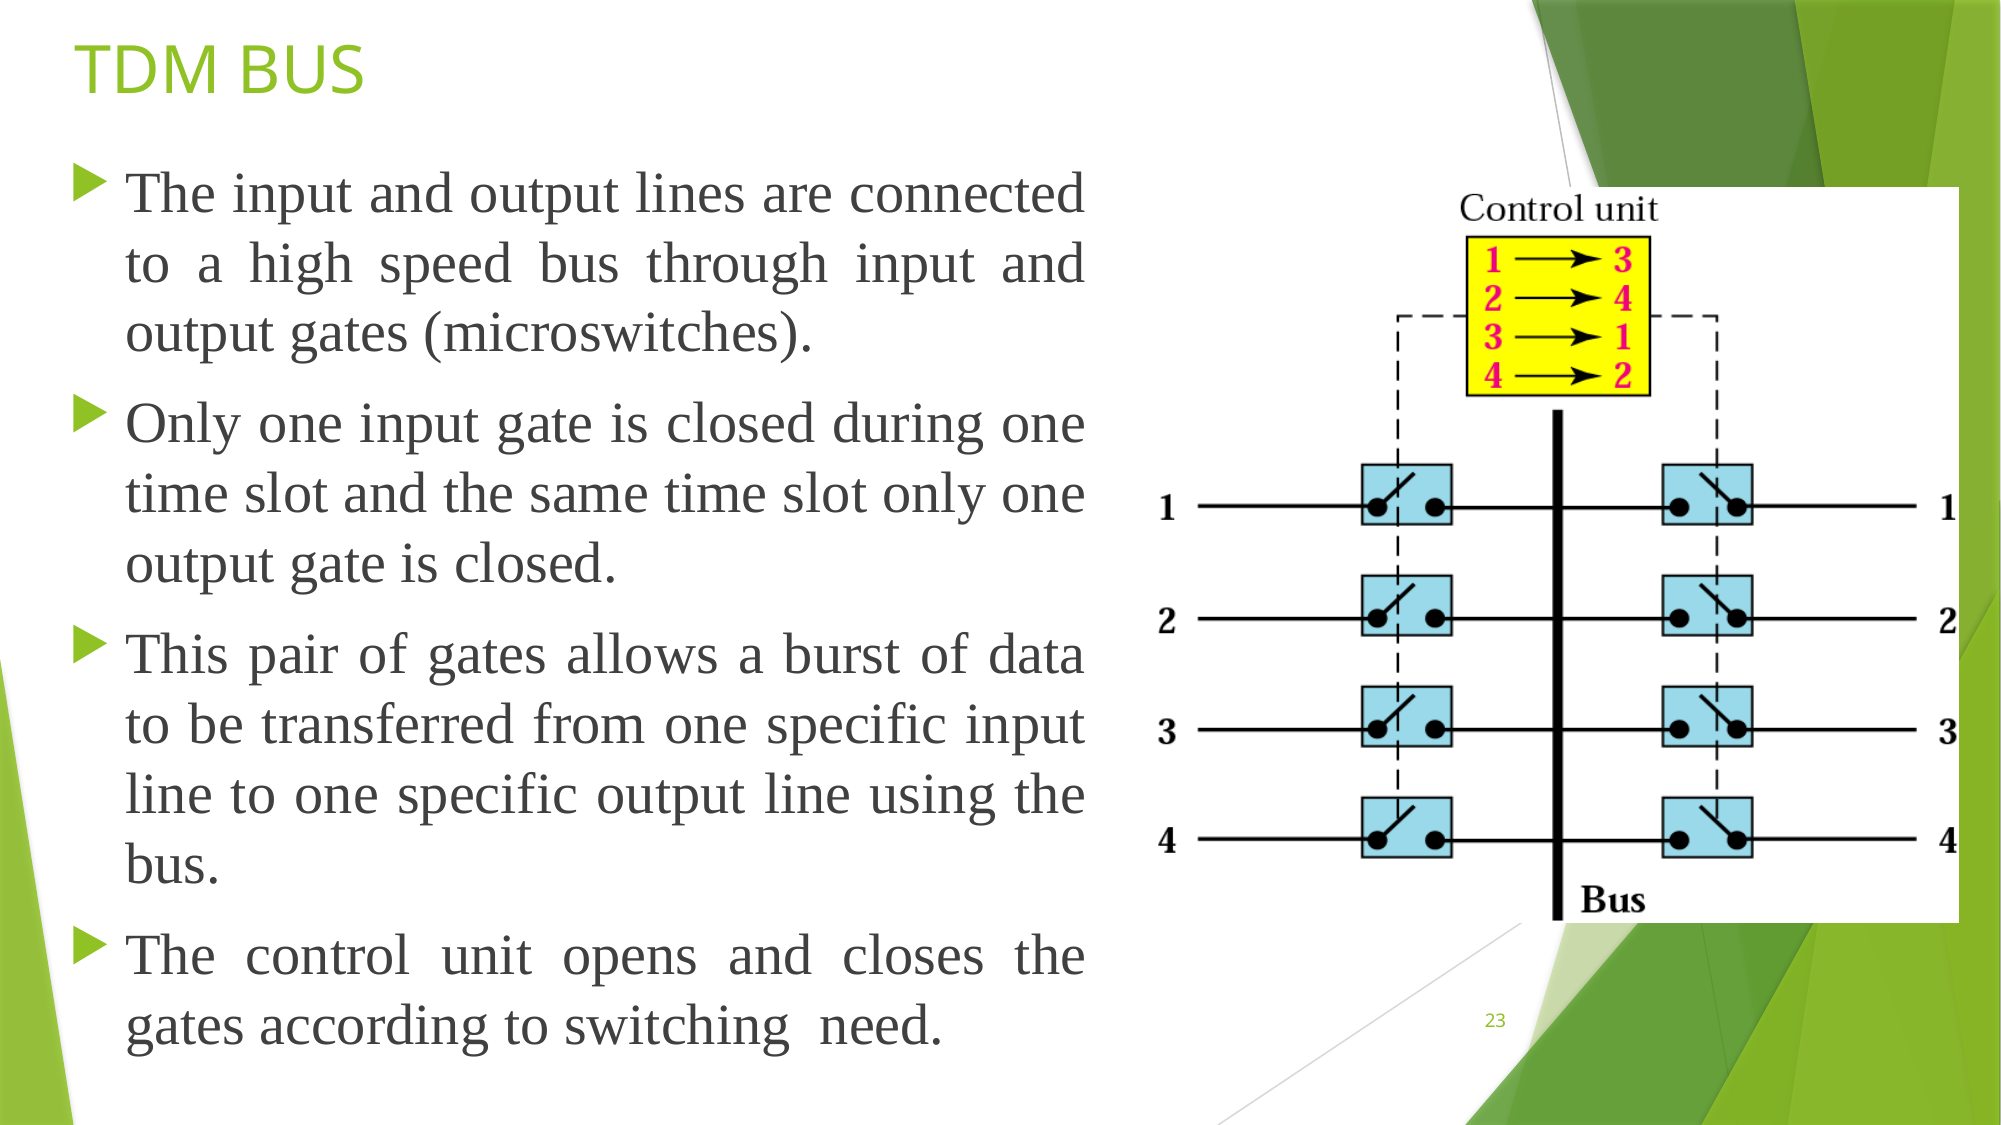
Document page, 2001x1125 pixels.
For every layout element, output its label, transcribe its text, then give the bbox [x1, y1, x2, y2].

list The input and output lines are connected to a high speed bus through input and output gates (microswitches). Only one input gate is closed during one time slot and the same time slot only one output gate is closed. This pair of gates allows a burst of data to be transferred from one specific input line to one specific output line using the bus. The control unit opens and closes the gates according to switching need. [54, 146, 1102, 783]
slide_number 23 [1409, 991, 1522, 1051]
title TDM BUS [59, 19, 1470, 169]
picture [1156, 187, 1960, 923]
